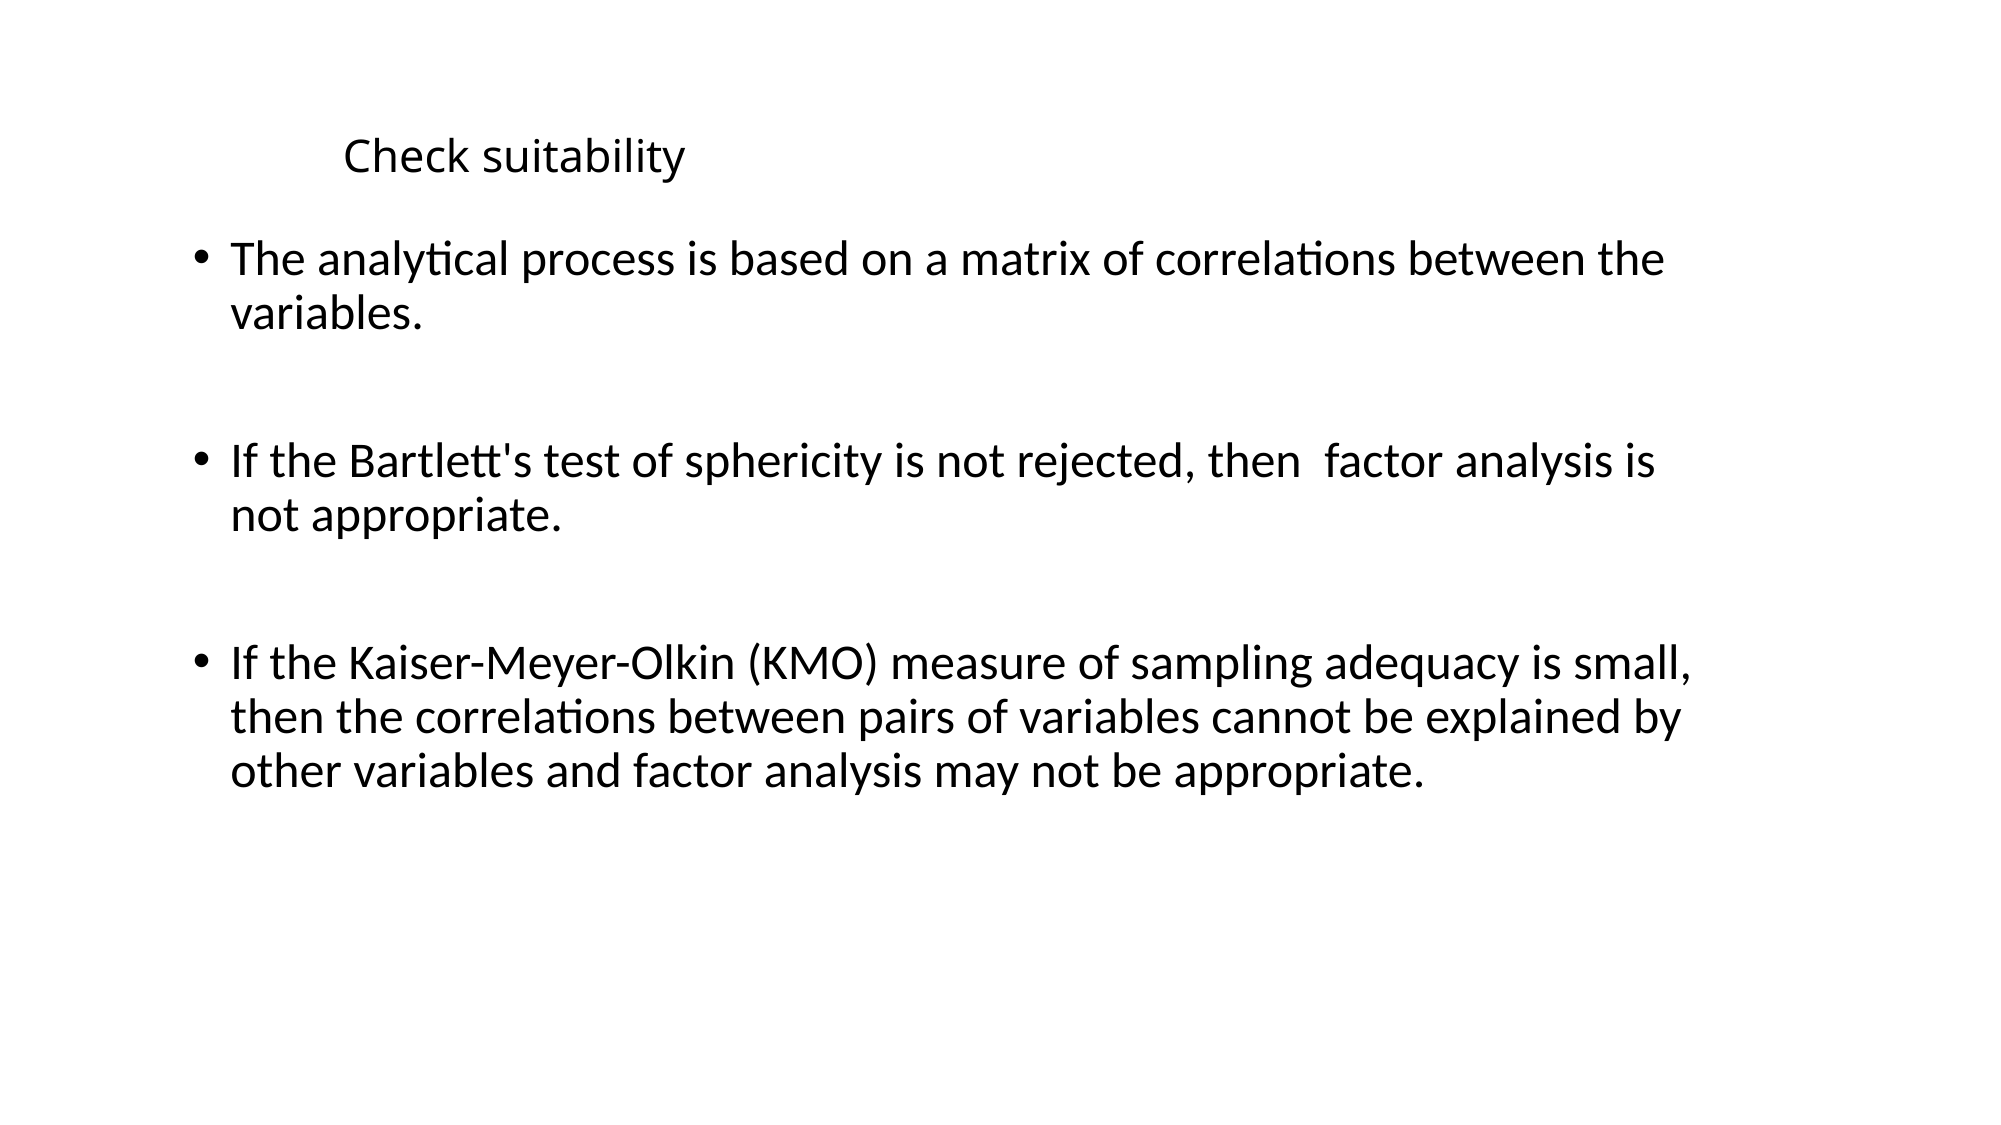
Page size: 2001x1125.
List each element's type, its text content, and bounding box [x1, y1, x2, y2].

title Check suitability [327, 77, 1453, 190]
list The analytical process is based on a matrix of correlations between the variables. If the Bartlett's test of sphericity is not rejected, then factor analysis is not appropriate. If the Kaiser-Meyer-Olkin (KMO) measure of sampling adequacy is small, then the correlations between pairs of variables cannot be explained by other variables and factor analysis may not be appropriate. [177, 224, 1725, 1075]
